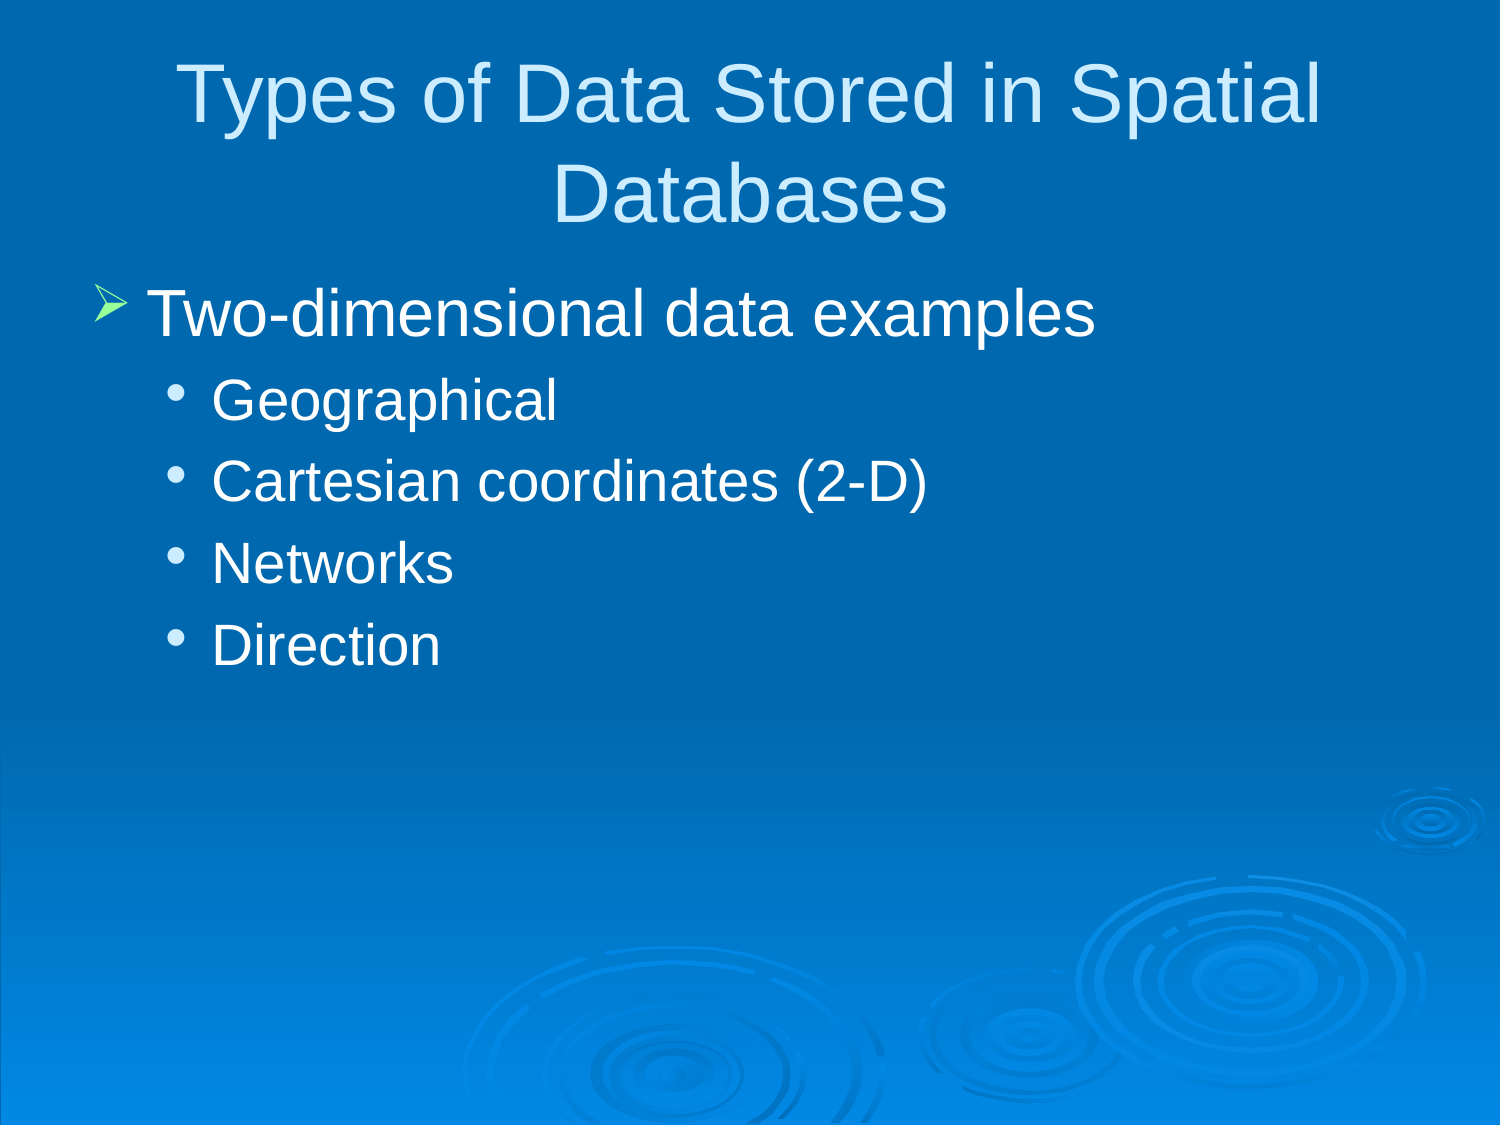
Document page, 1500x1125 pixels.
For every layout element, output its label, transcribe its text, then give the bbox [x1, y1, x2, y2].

title Types of Data Stored in Spatial Databases [74, 45, 1426, 233]
list Two-dimensional data examples Geographical Cartesian coordinates (2-D) Networks Direction [74, 262, 1426, 1006]
